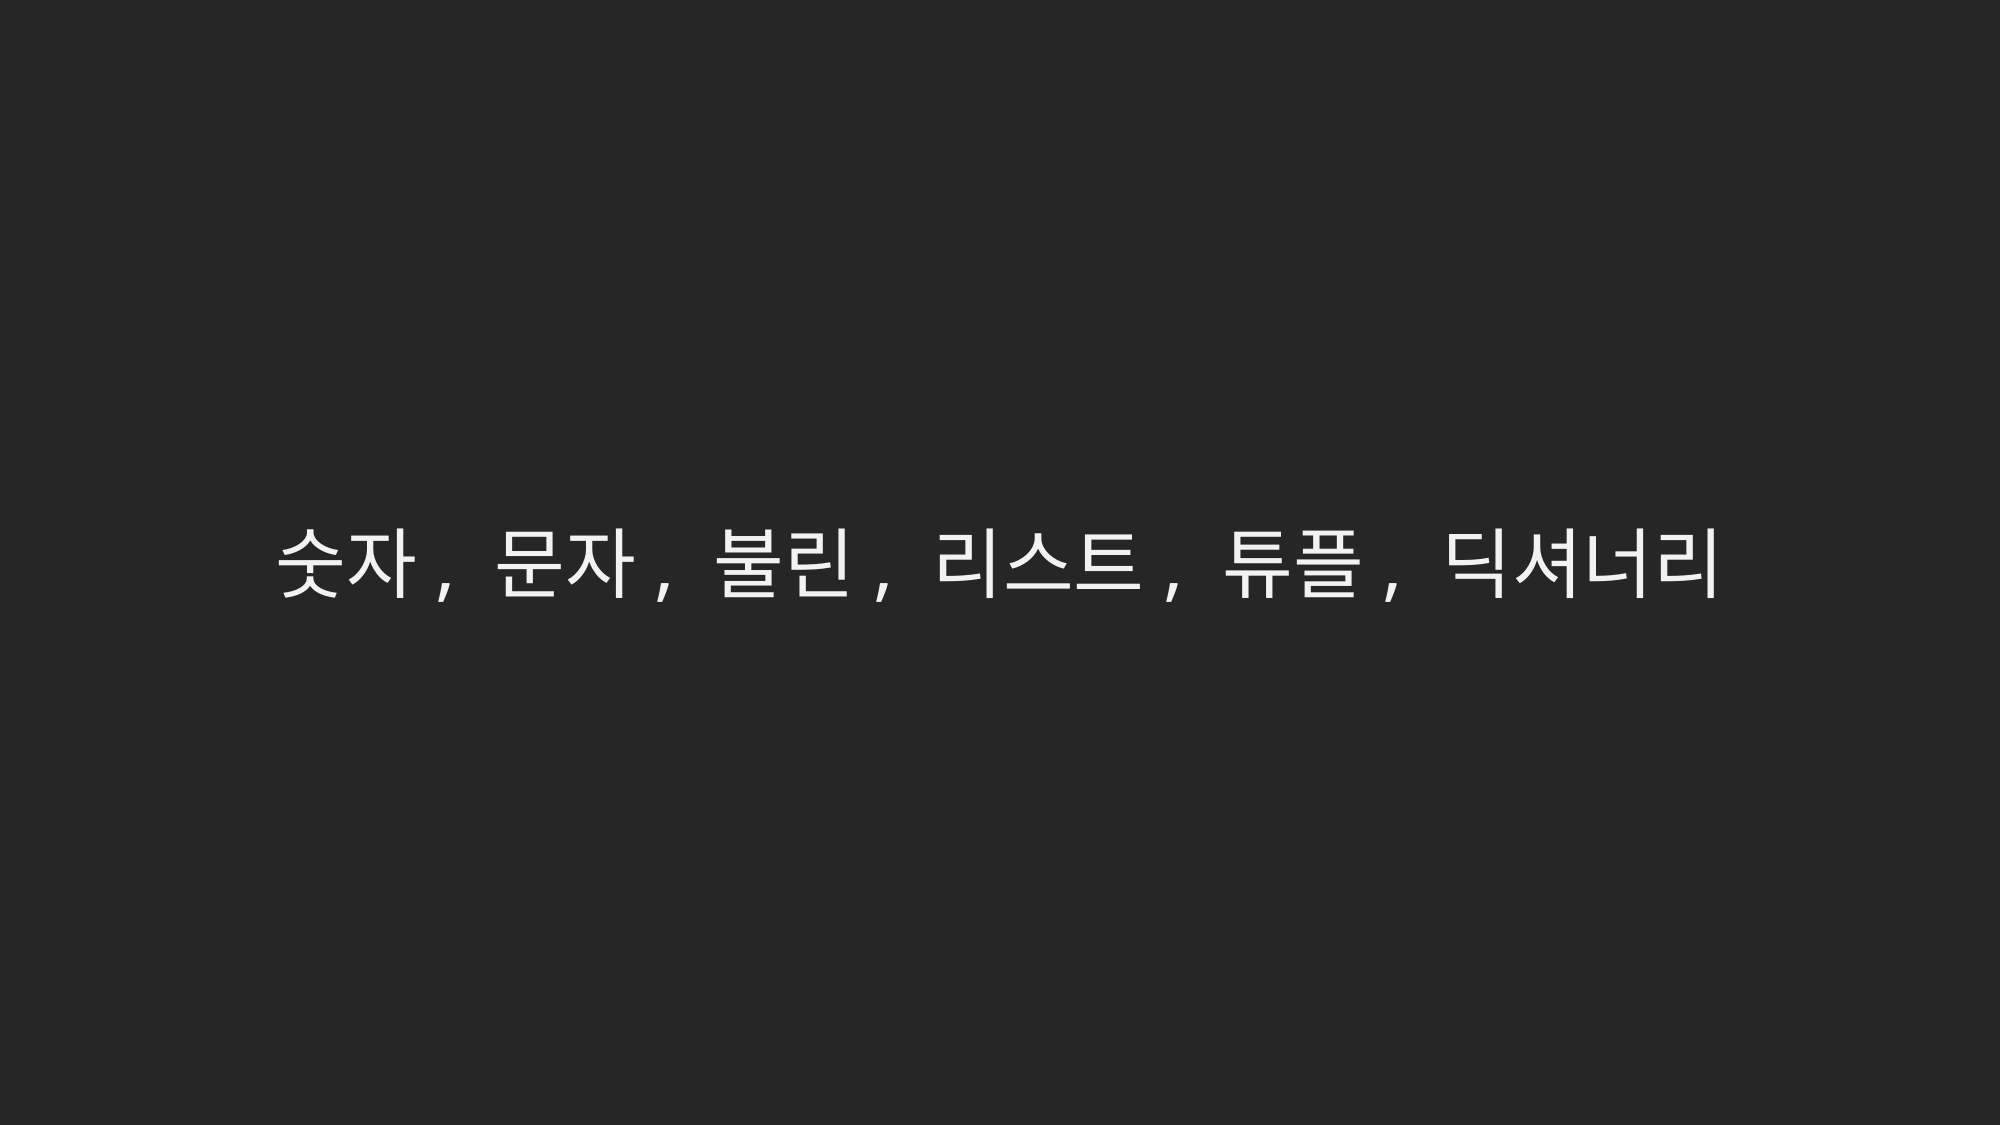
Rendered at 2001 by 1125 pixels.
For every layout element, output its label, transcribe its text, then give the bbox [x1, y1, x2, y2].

text_box 숫자, 문자, 불린, 리스트, 튜플, 딕셔너리 [260, 508, 1740, 616]
